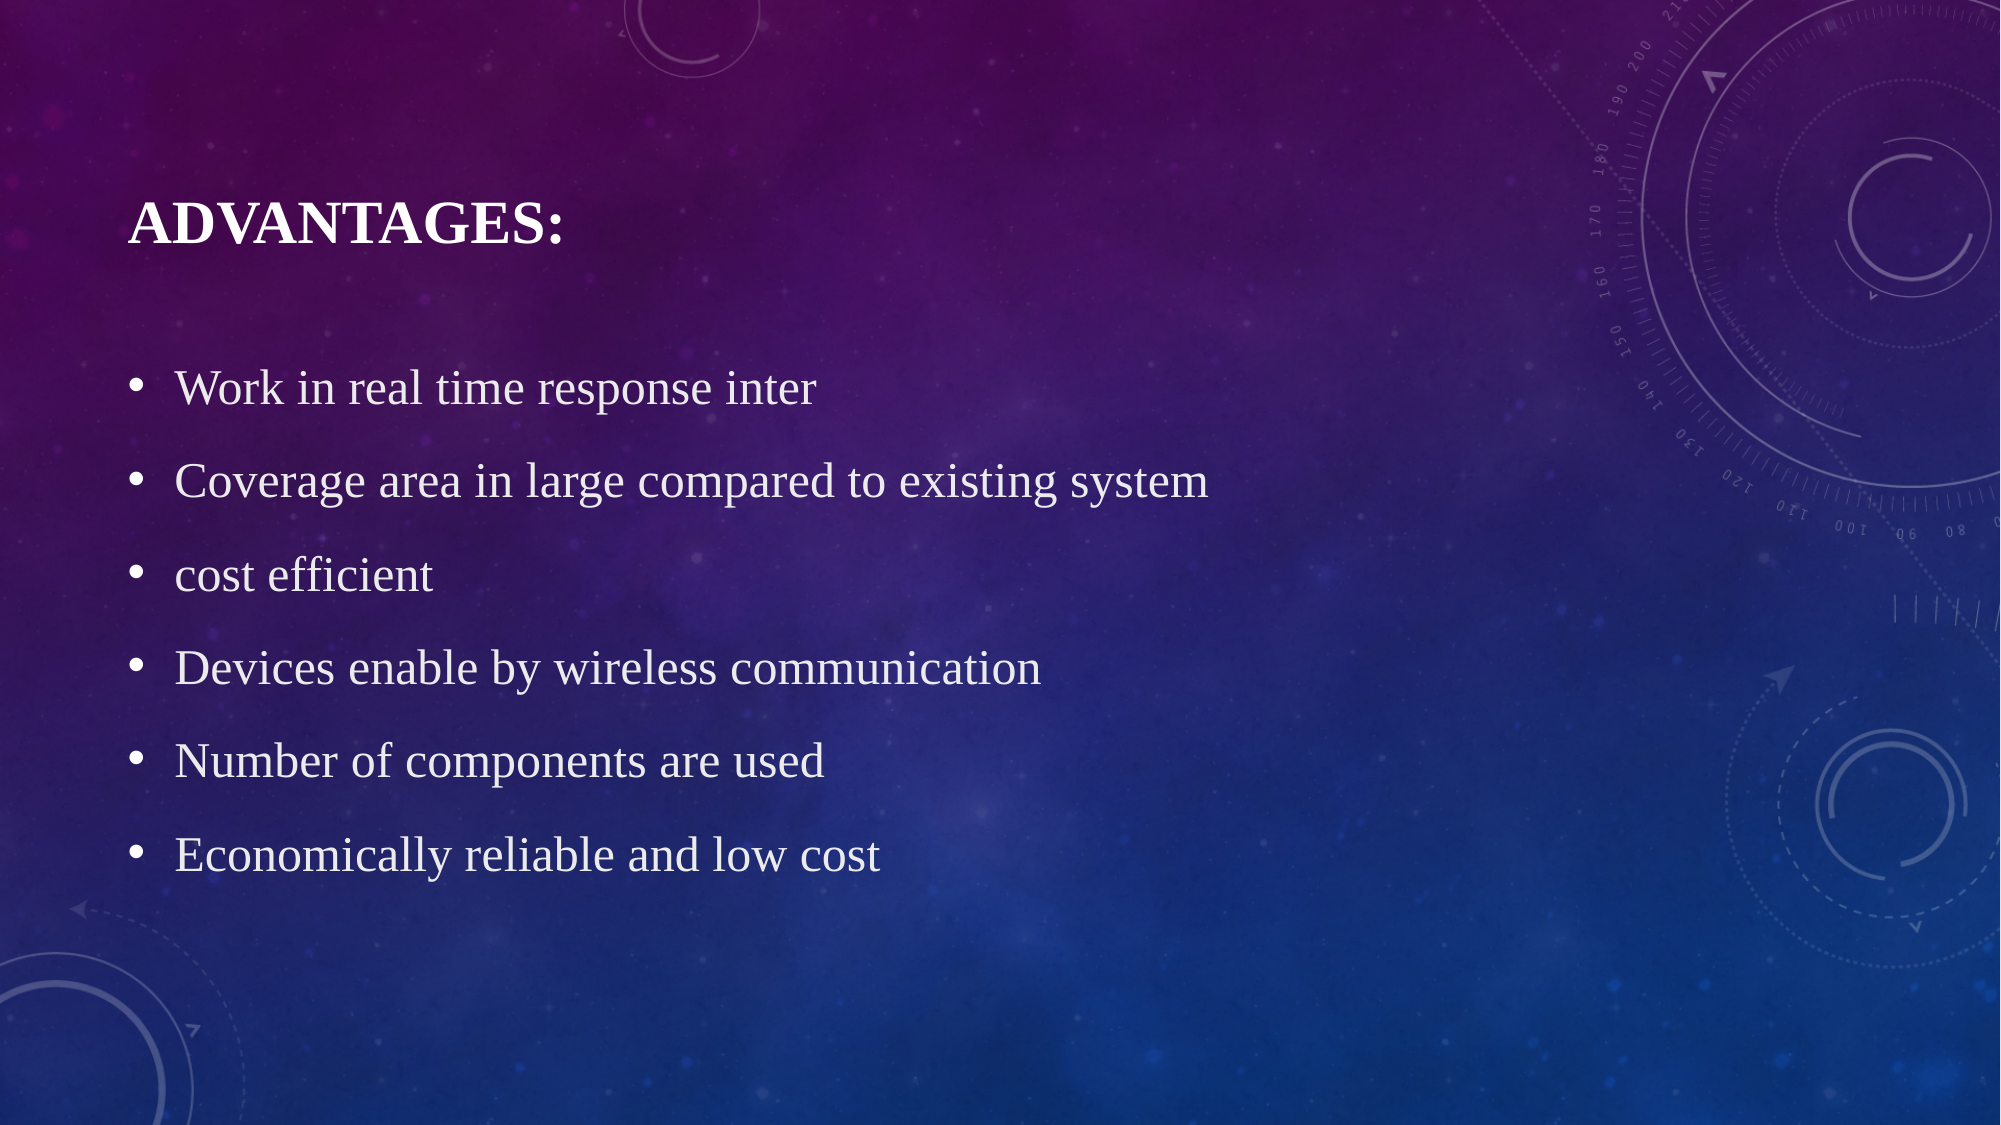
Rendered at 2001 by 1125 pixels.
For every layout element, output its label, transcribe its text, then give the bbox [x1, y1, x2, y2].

picture [0, 0, 2001, 1125]
title ADVANTAGES: [112, 99, 1775, 339]
list Work in real time response inter Coverage area in large compared to existing system cost efficient Devices enable by wireless communication Number of components are used Economically reliable and low cost [112, 351, 1775, 950]
